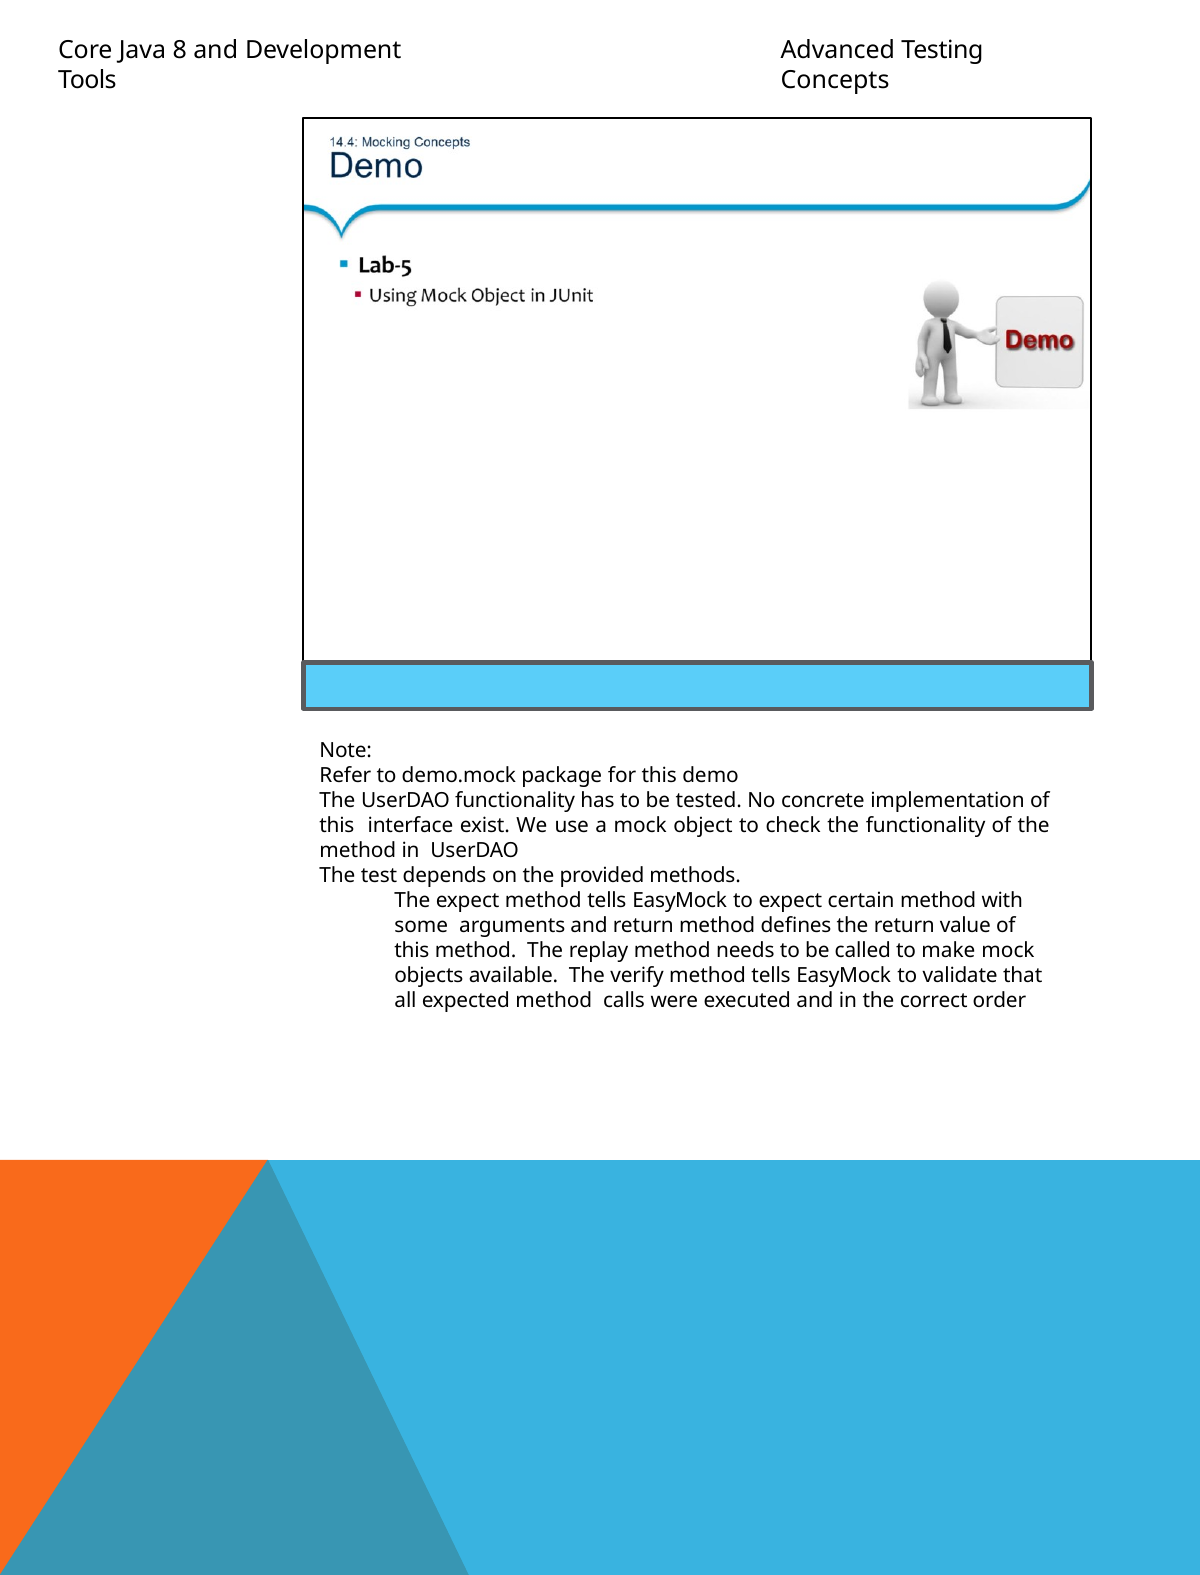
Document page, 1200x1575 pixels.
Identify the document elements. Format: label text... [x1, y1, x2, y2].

text_box Advanced Testing Concepts [778, 31, 1092, 94]
text_box Core Java 8 and Development Tools [56, 31, 462, 94]
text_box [302, 116, 1093, 710]
text_box Note: Refer to demo.mock package for this demo The UserDAO functionality has to be tested. No concrete implementation of this interface exist. We use a mock object to check the functionality of the method in UserDAO The test depends on the provided methods. The expect method tells EasyMock to expect certain method with some arguments and return method defines the return value of this method. The replay method needs to be called to make mock objects available. The verify method tells EasyMock to validate that all expected method calls were executed and in the correct order [317, 735, 1051, 1012]
